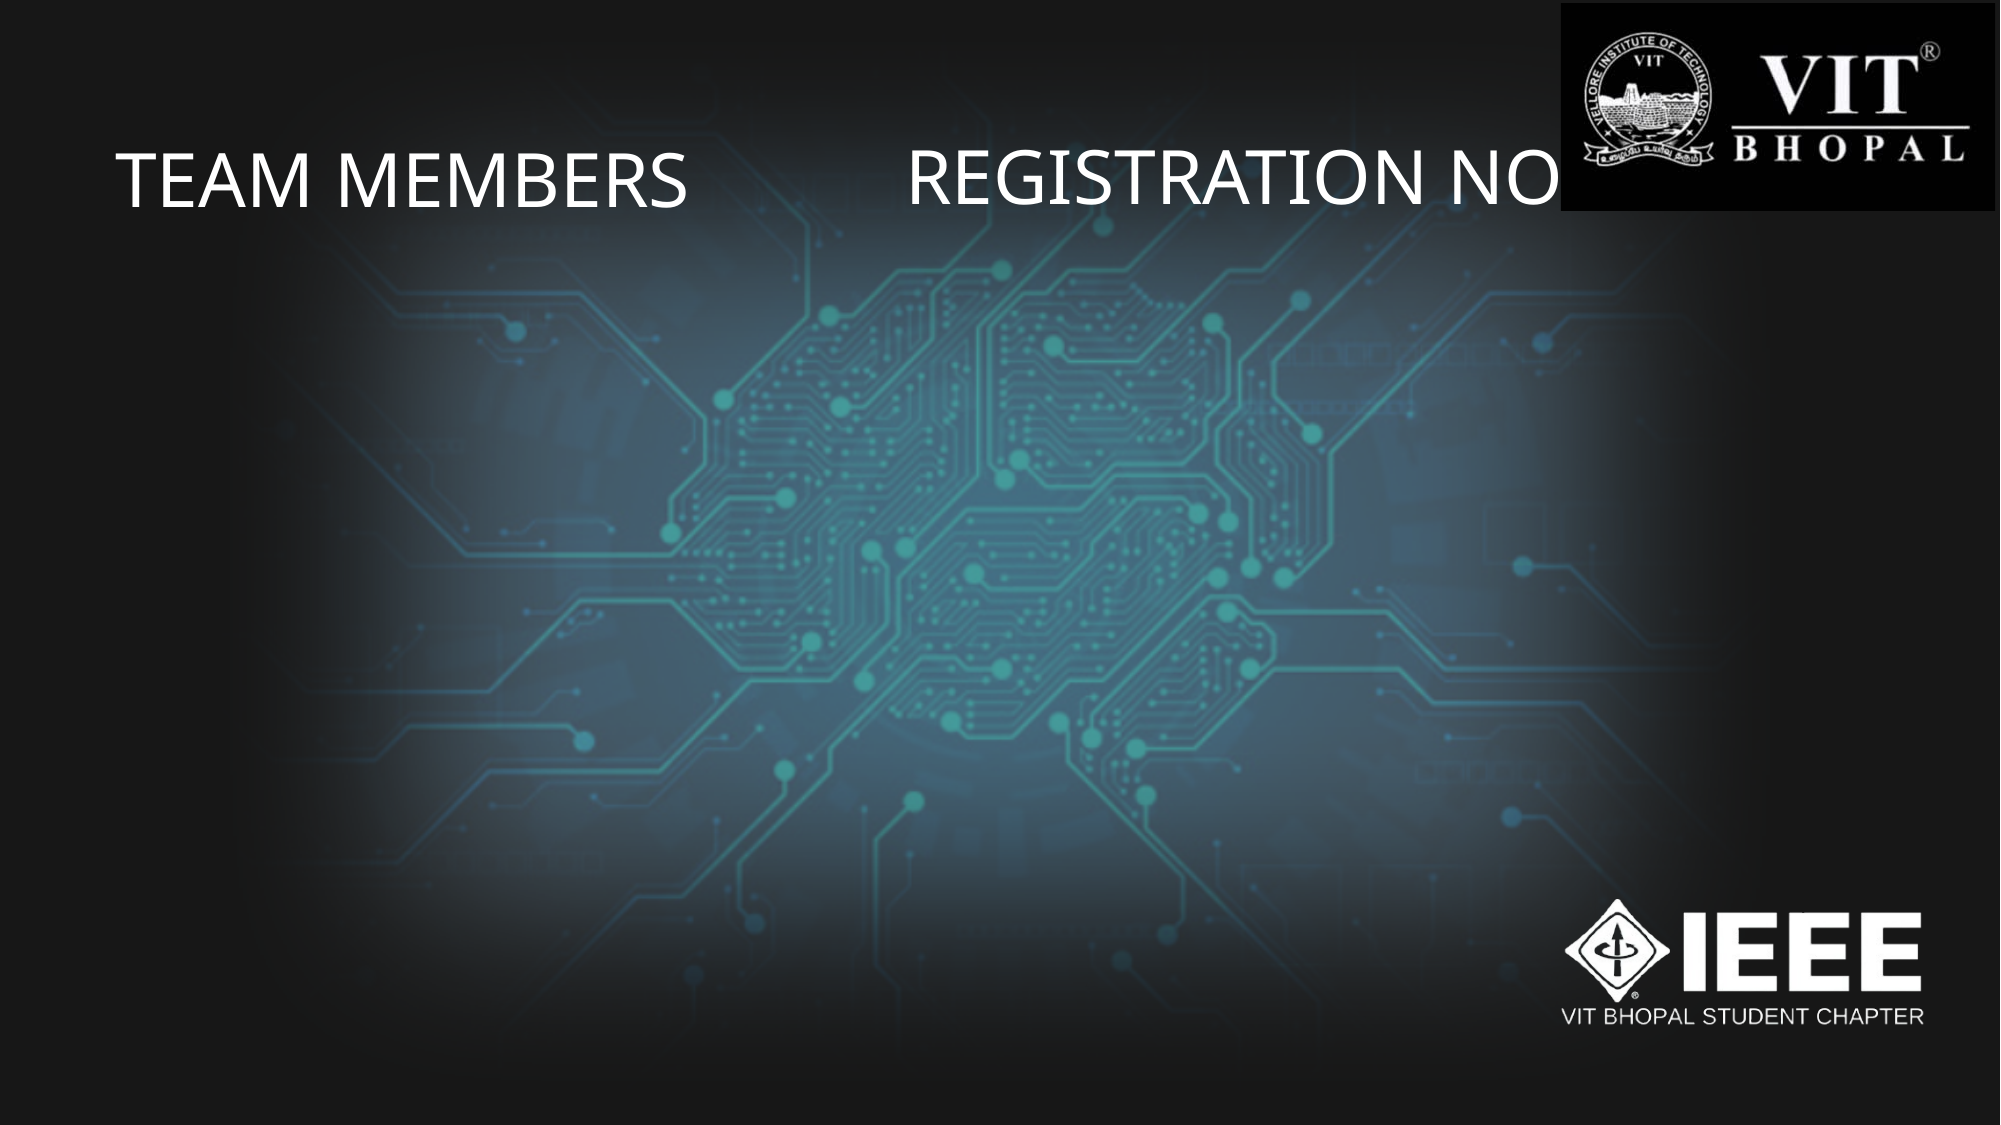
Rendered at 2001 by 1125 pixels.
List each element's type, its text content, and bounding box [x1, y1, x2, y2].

picture [186, 0, 2000, 1125]
text_box TEAM MEMBERS [100, 125, 186, 231]
